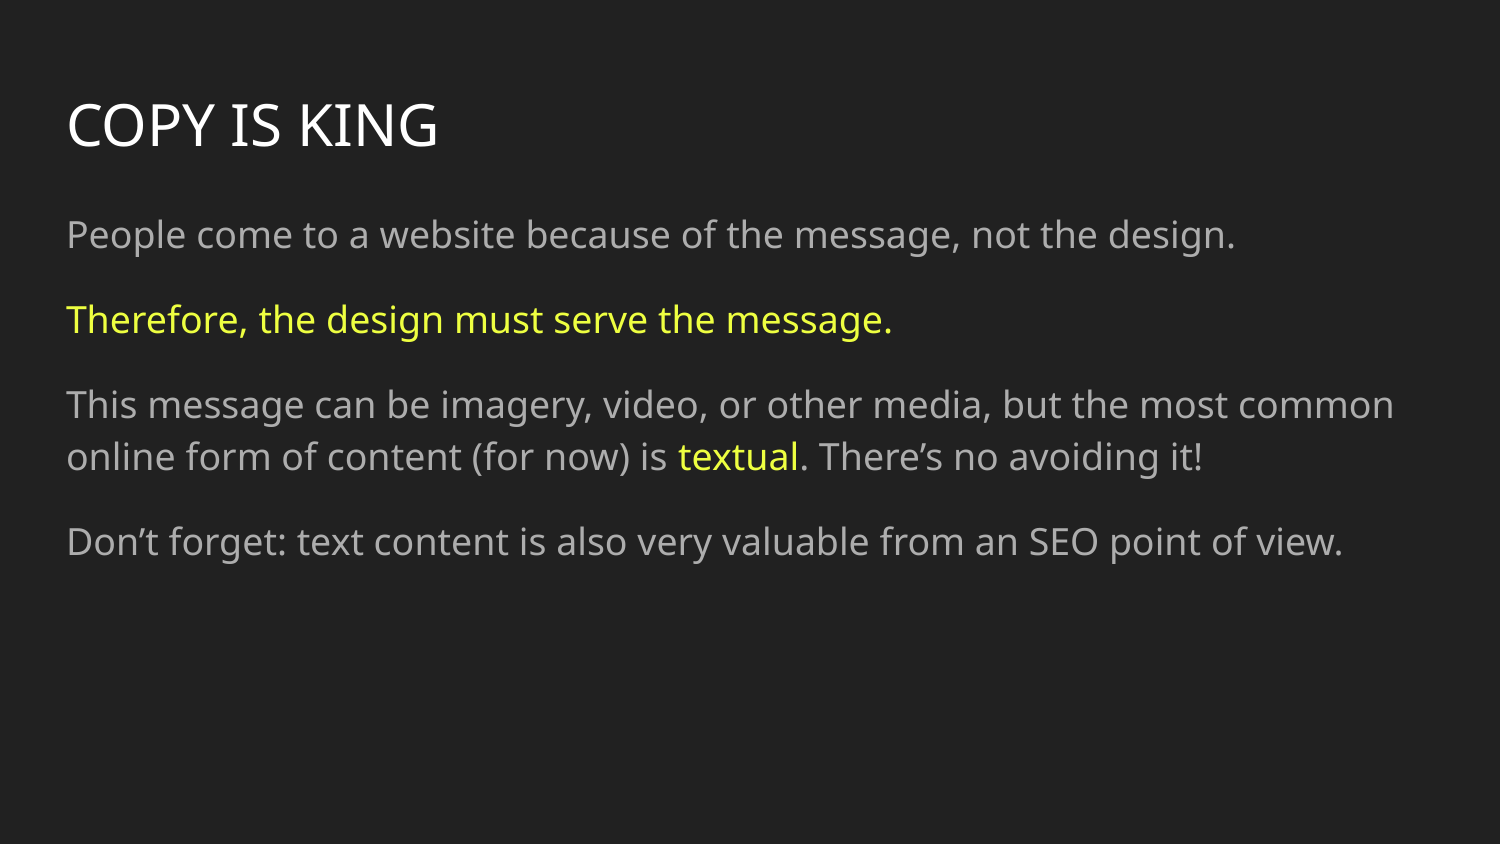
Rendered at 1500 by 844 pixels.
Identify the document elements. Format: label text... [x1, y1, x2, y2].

list People come to a website because of the message, not the design. Therefore, the design must serve the message. This message can be imagery, video, or other media, but the most common online form of content (for now) is textual. There’s no avoiding it! Don’t forget: text content is also very valuable from an SEO point of view. [51, 189, 1449, 750]
title COPY IS KING [51, 72, 1449, 167]
